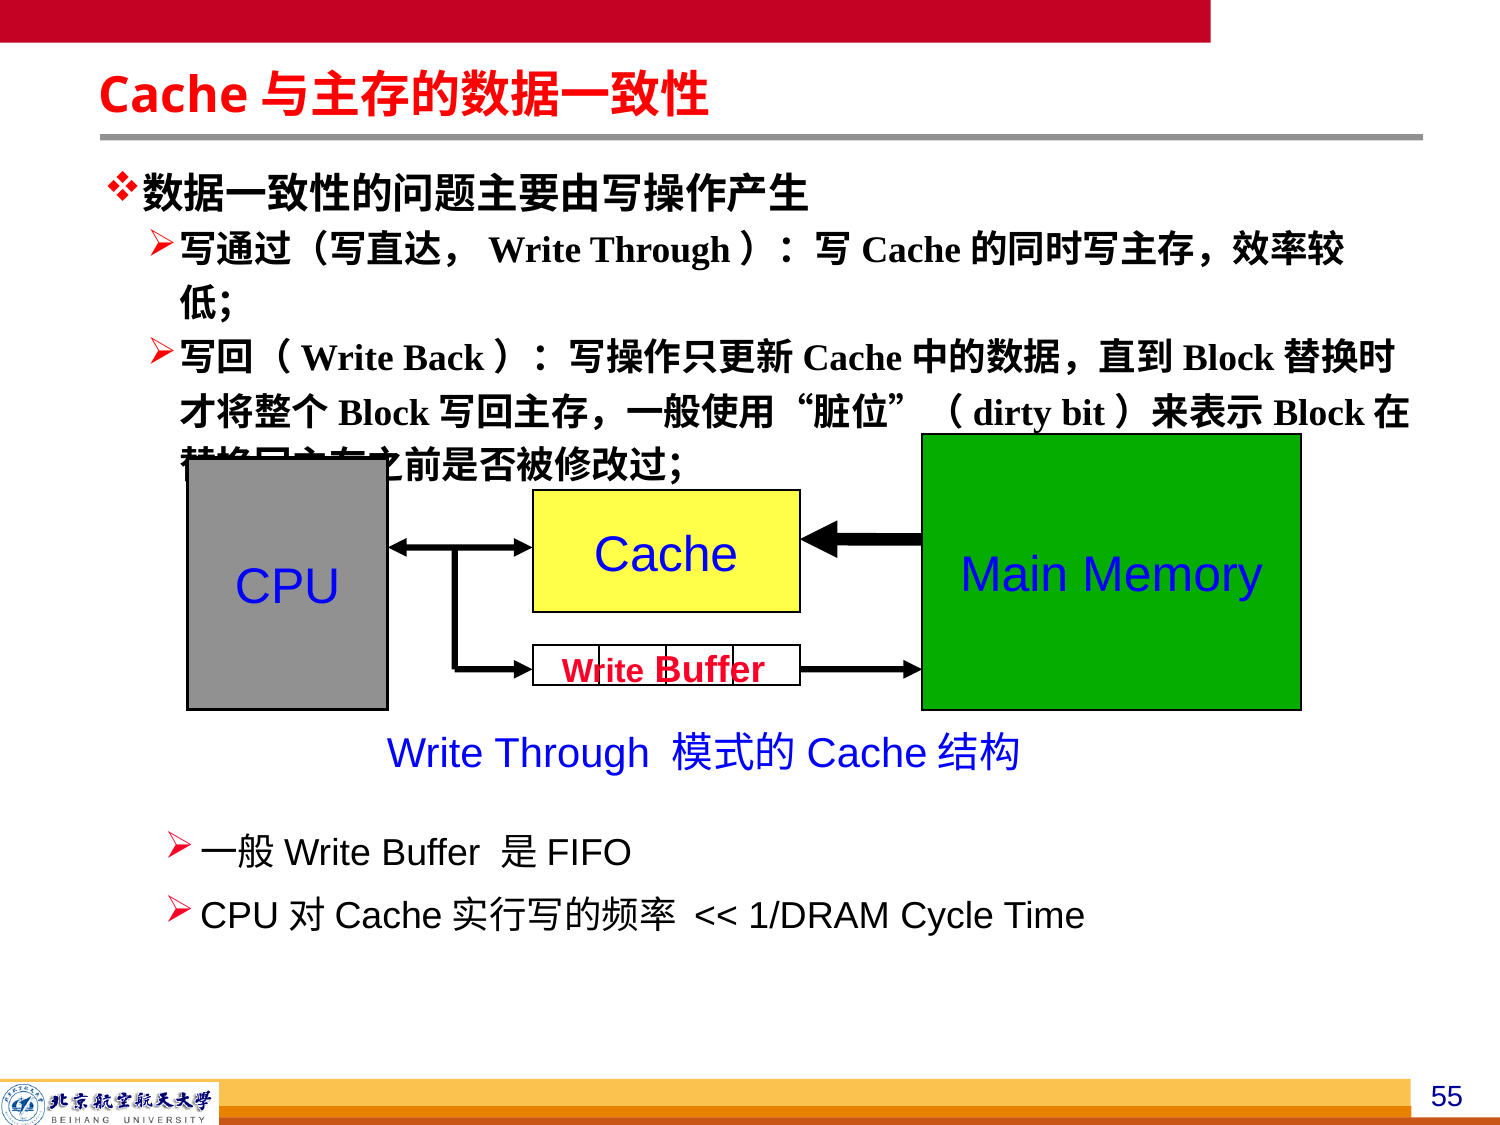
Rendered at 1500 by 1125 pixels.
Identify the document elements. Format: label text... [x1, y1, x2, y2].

title Cache与主存的数据一致性 [87, 65, 952, 129]
picture [0, 1082, 219, 1125]
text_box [187, 433, 1301, 774]
text_box 一般Write Buffer 是FIFO CPU对Cache实行写的频率 << 1/DRAM Cycle Time [150, 820, 1372, 944]
text_box 数据一致性的问题主要由写操作产生 写通过（写直达，Write Through）：写Cache的同时写主存，效率较低； 写回（Write Back）：写操作只更新Cache中的数据，直到Block替换时才将整个Block写回主存，一般使用“脏位”（dirty bit）来表示Block在替换回主存之前是否被修改过； [93, 152, 1430, 491]
